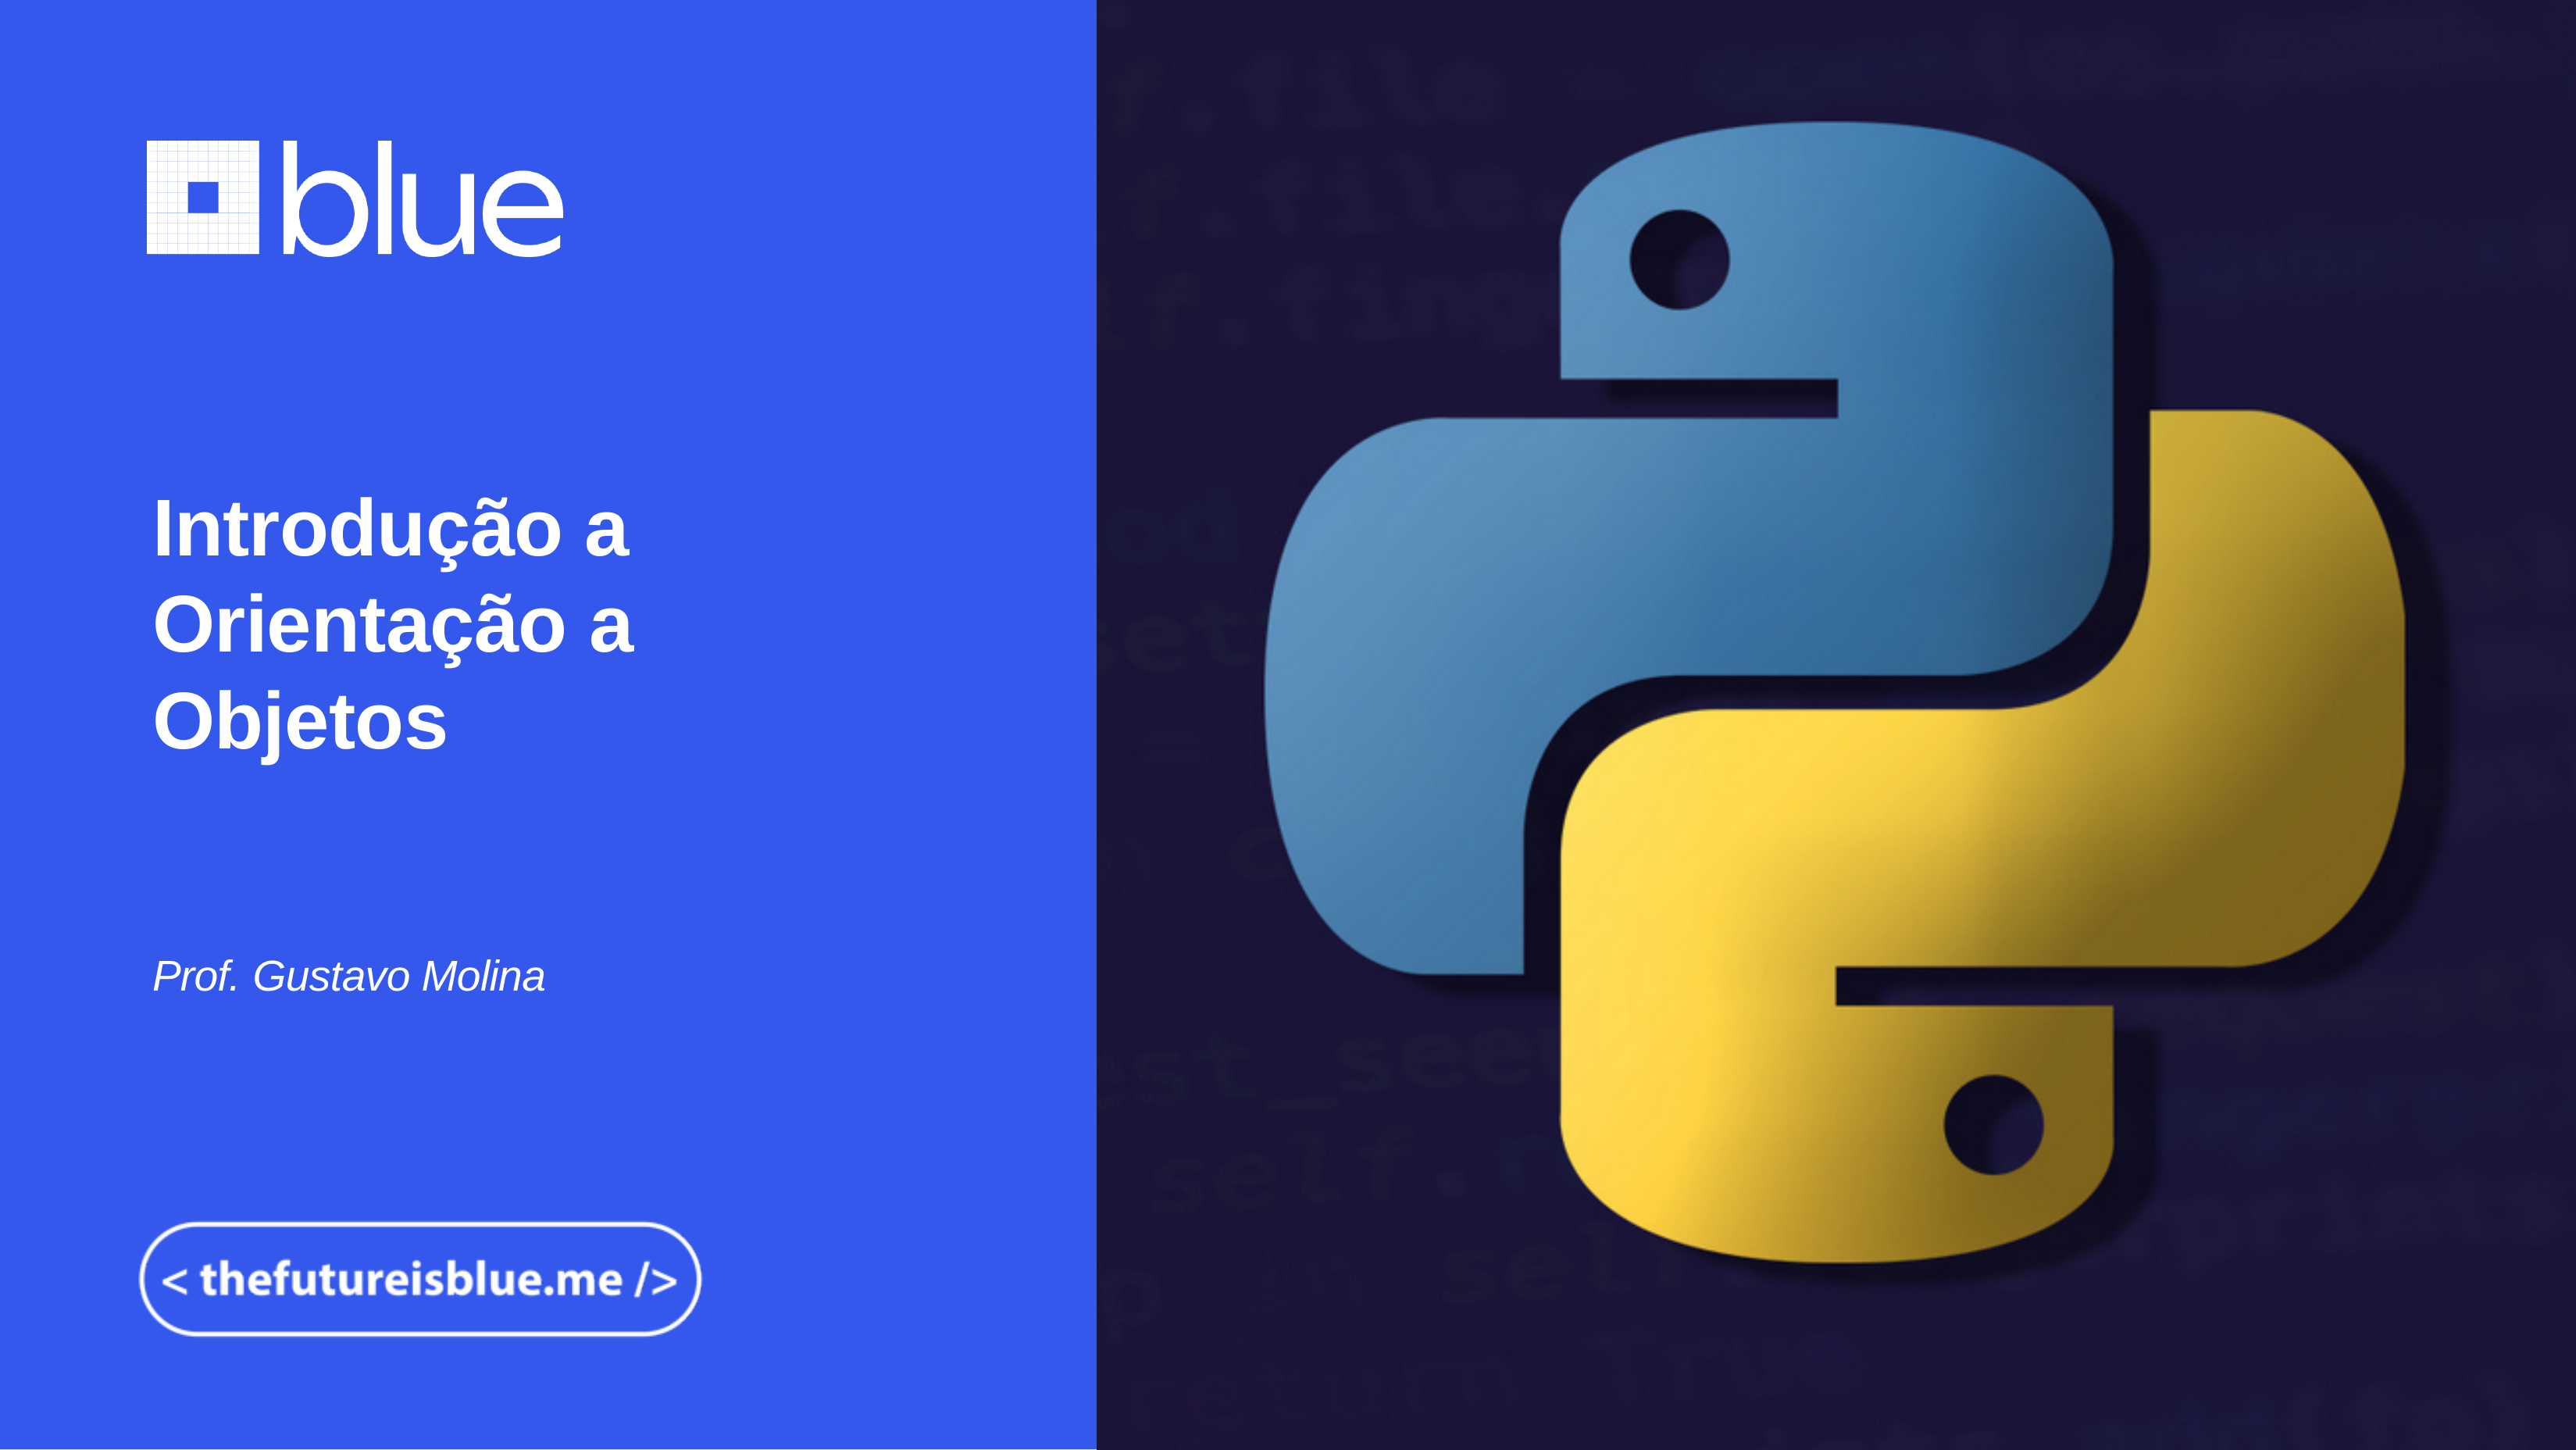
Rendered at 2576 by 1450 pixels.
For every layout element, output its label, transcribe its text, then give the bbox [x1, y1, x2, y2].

picture [95, 1112, 727, 1450]
text_box Prof. Gustavo Molina [150, 946, 613, 1001]
picture [1096, 0, 2576, 1450]
picture [146, 141, 564, 257]
title Introdução a Orientação a Objetos [151, 473, 810, 766]
